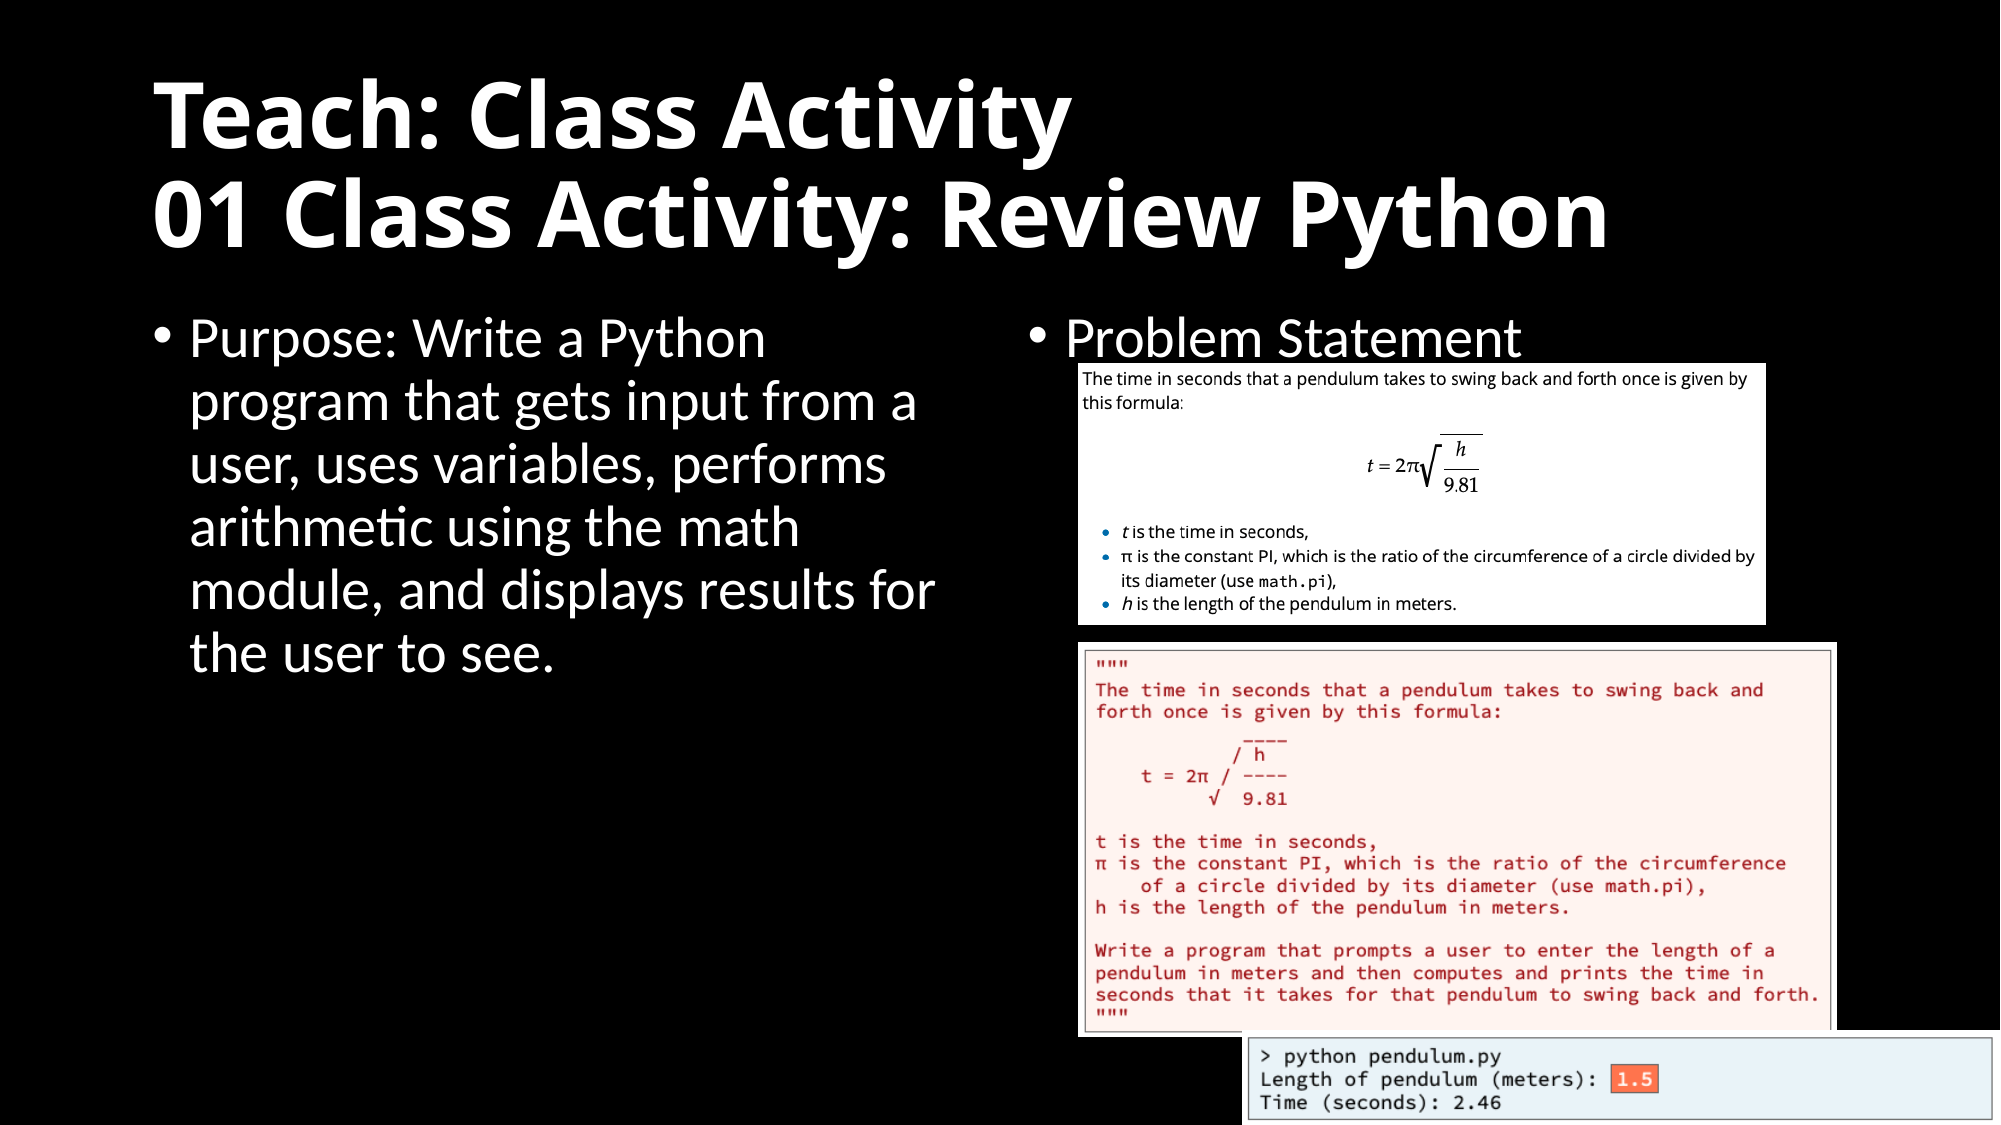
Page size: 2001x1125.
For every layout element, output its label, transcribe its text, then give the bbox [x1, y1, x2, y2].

picture [1078, 363, 1766, 626]
title Teach: Class Activity 01 Class Activity: Review Python [137, 59, 1863, 278]
list Problem Statement [1012, 299, 1863, 1014]
list Purpose: Write a Python program that gets input from a user, uses variables, performs arithmetic using the math module, and displays results for the user to see. [137, 299, 988, 1014]
picture [1078, 642, 2000, 1125]
